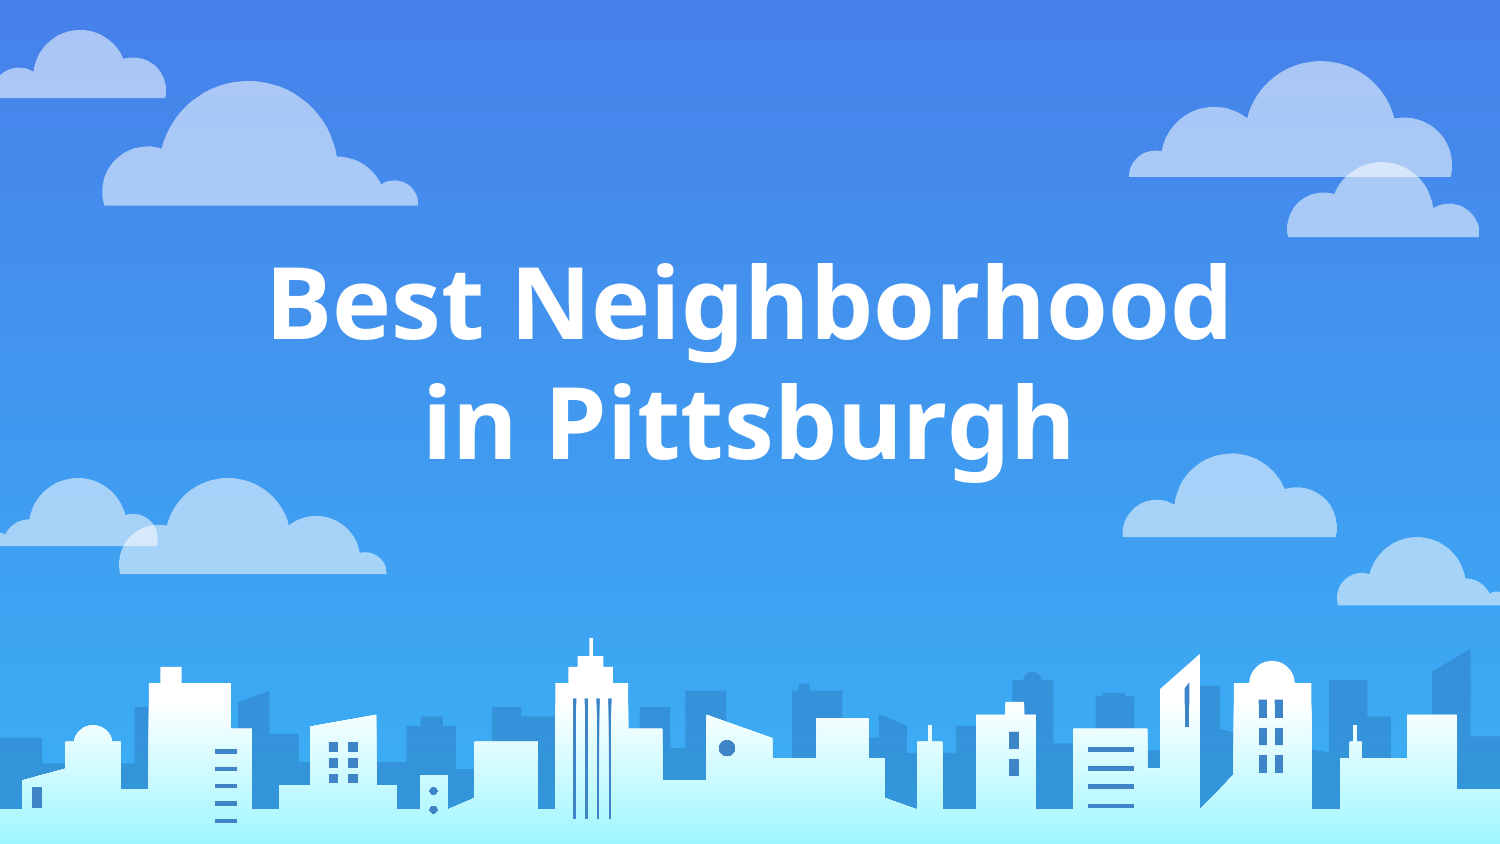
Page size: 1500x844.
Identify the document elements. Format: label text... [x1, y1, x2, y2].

title Best Neighborhood in Pittsburgh [212, 0, 1288, 719]
